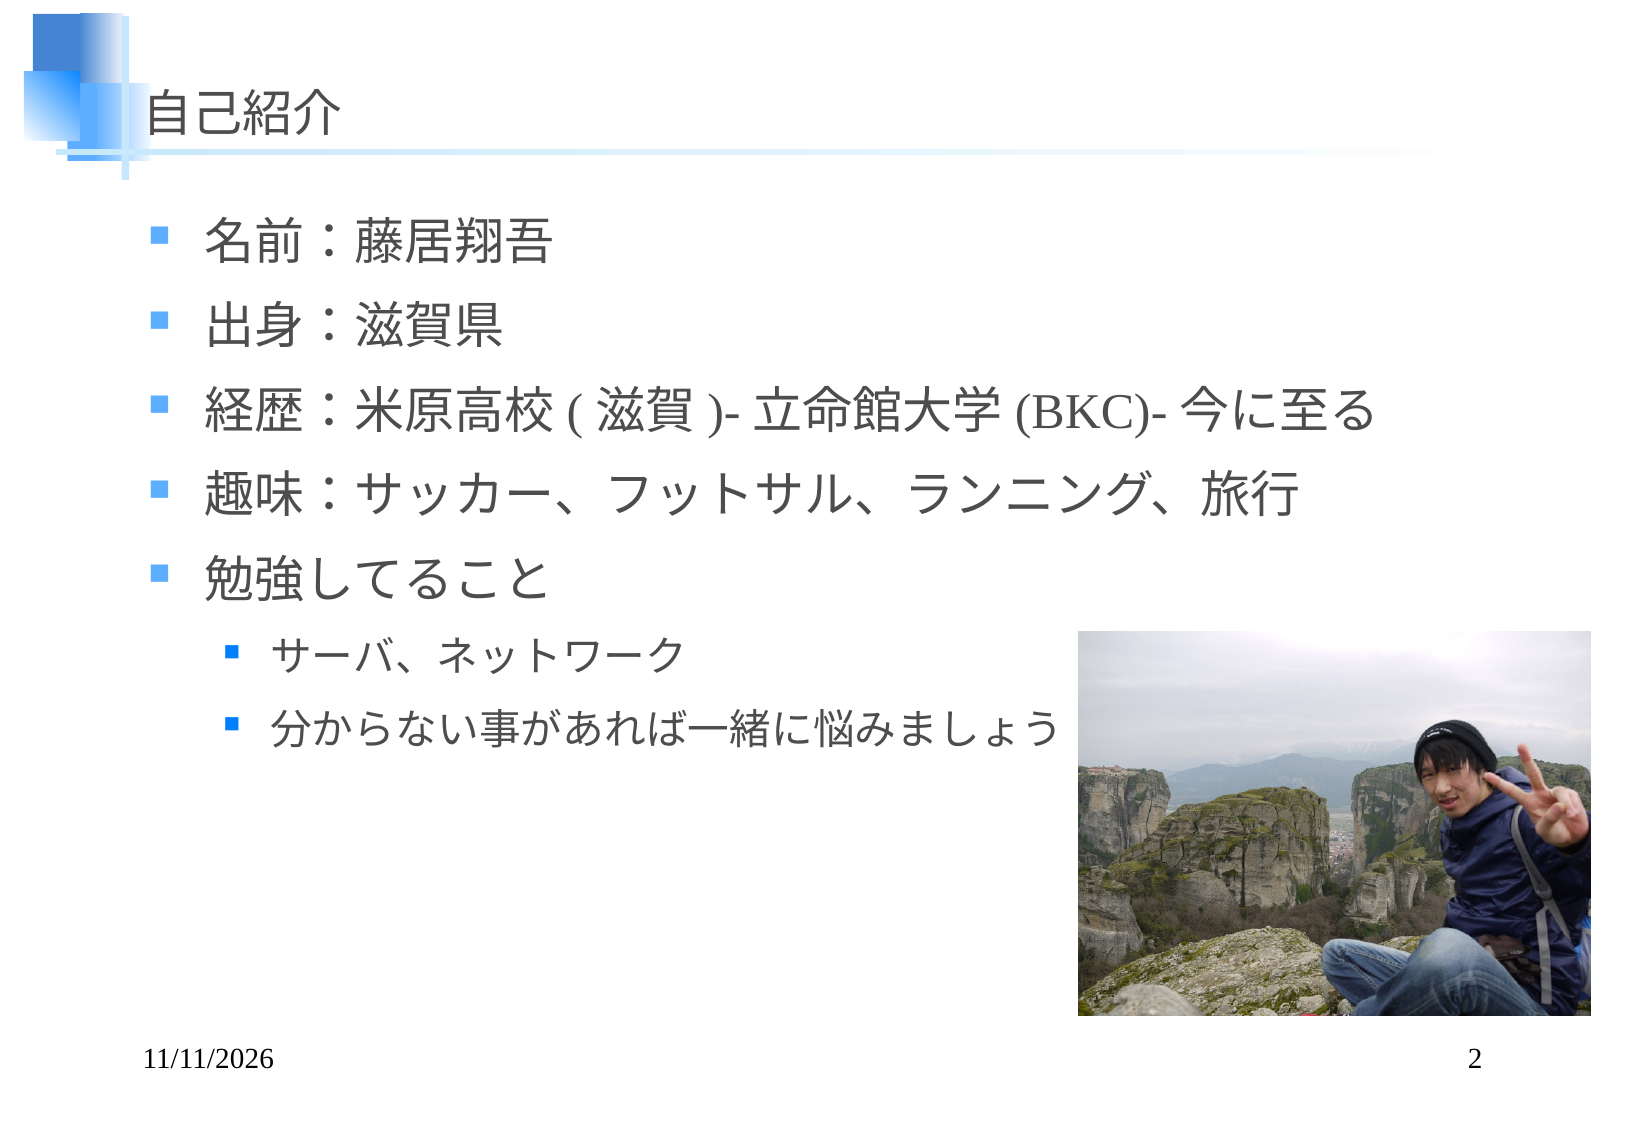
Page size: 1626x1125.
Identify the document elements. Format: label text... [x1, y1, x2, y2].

title 自己紹介 [127, 54, 1522, 149]
slide_number 2 [1159, 1035, 1498, 1083]
picture [1077, 631, 1591, 1016]
list 名前：藤居翔吾 出身：滋賀県 経歴：米原高校(滋賀)-立命館大学(BKC)-今に至る 趣味：サッカー、フットサル、ランニング、旅行 勉強してること サーバ、ネットワーク 分からない事があれば一緒に悩みましょう [133, 189, 1492, 988]
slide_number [127, 1034, 467, 1083]
